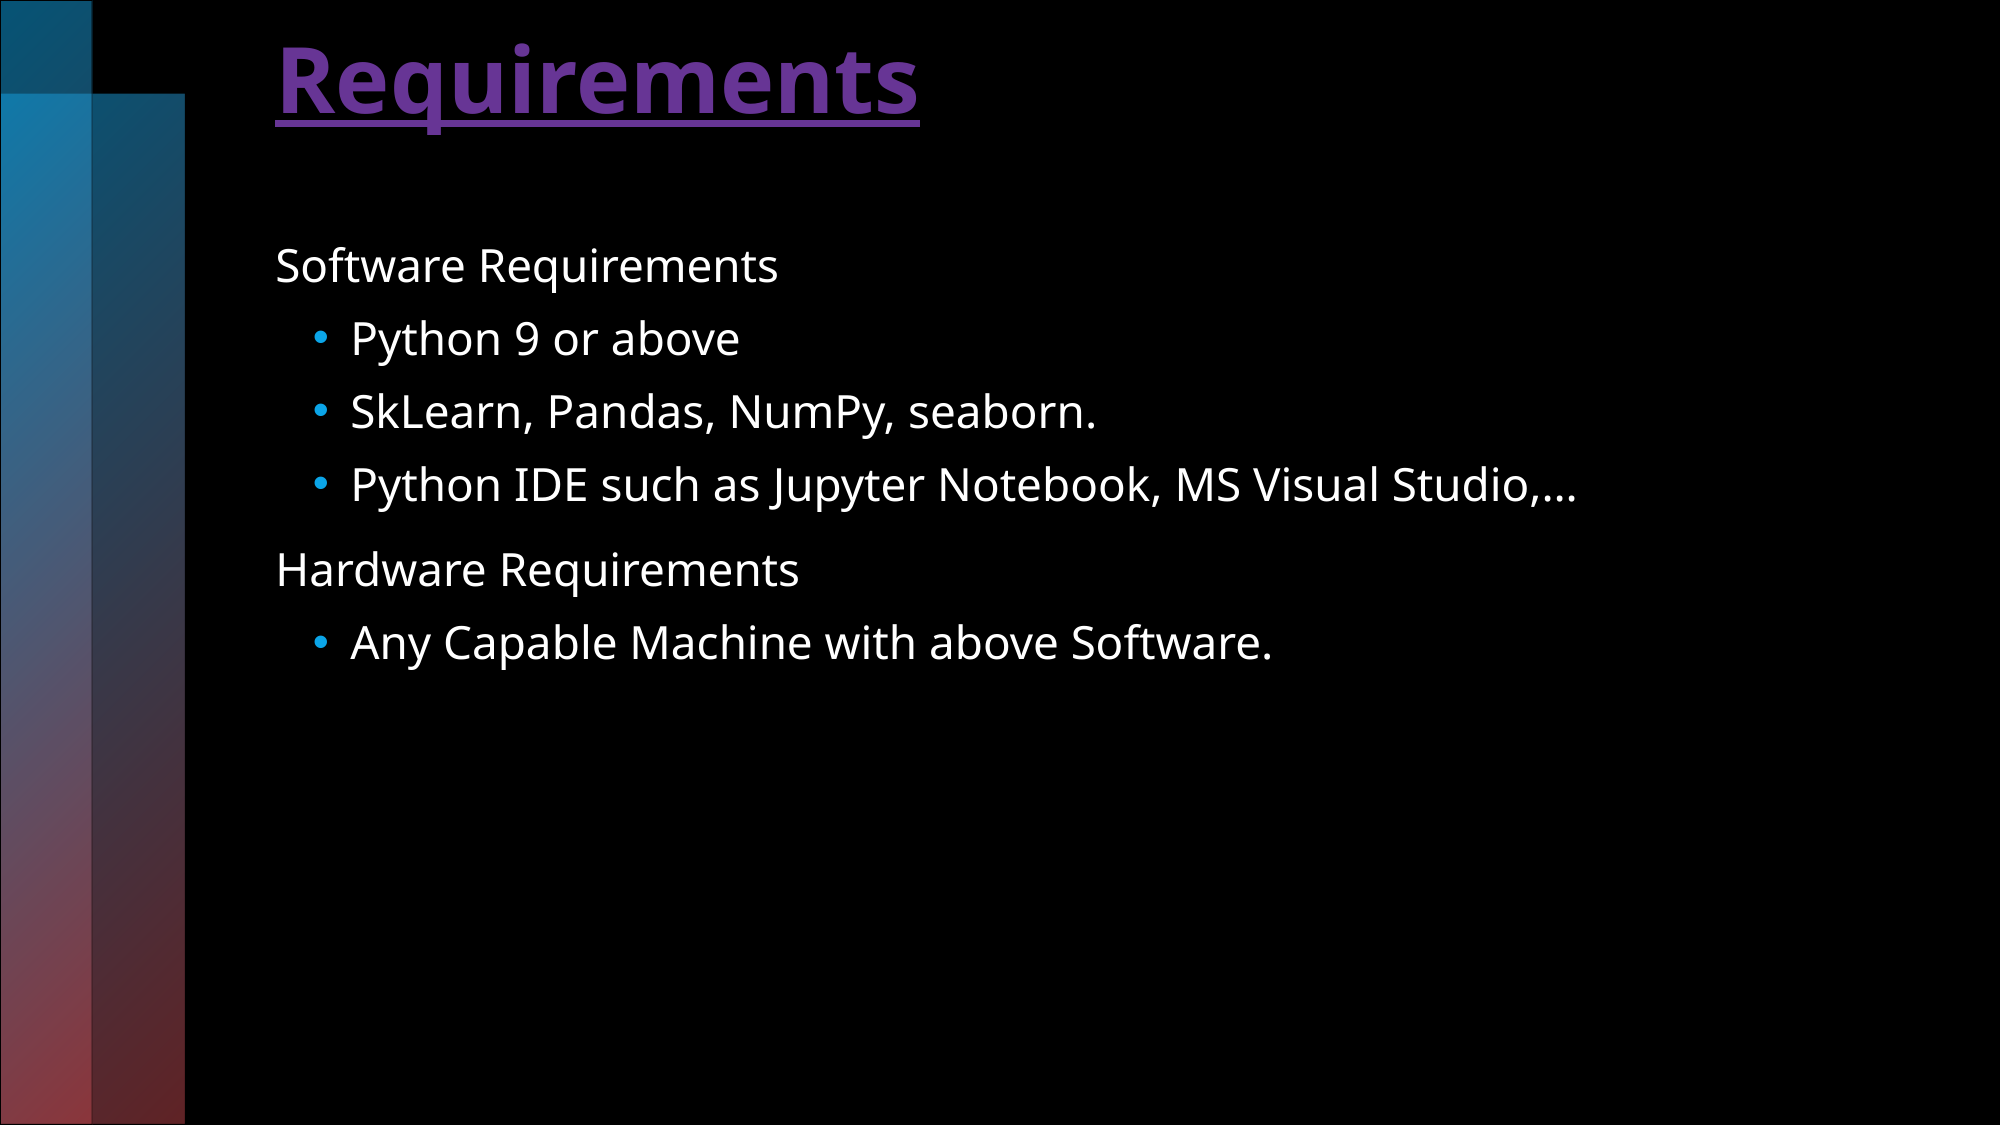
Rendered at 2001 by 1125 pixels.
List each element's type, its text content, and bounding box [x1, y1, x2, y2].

list Software Requirements Python 9 or above SkLearn, Pandas, NumPy, seaborn. Python IDE such as Jupyter Notebook, MS Visual Studio,… Hardware Requirements Any Capable Machine with above Software. [260, 143, 1931, 1091]
title Requirements [260, 13, 1817, 143]
